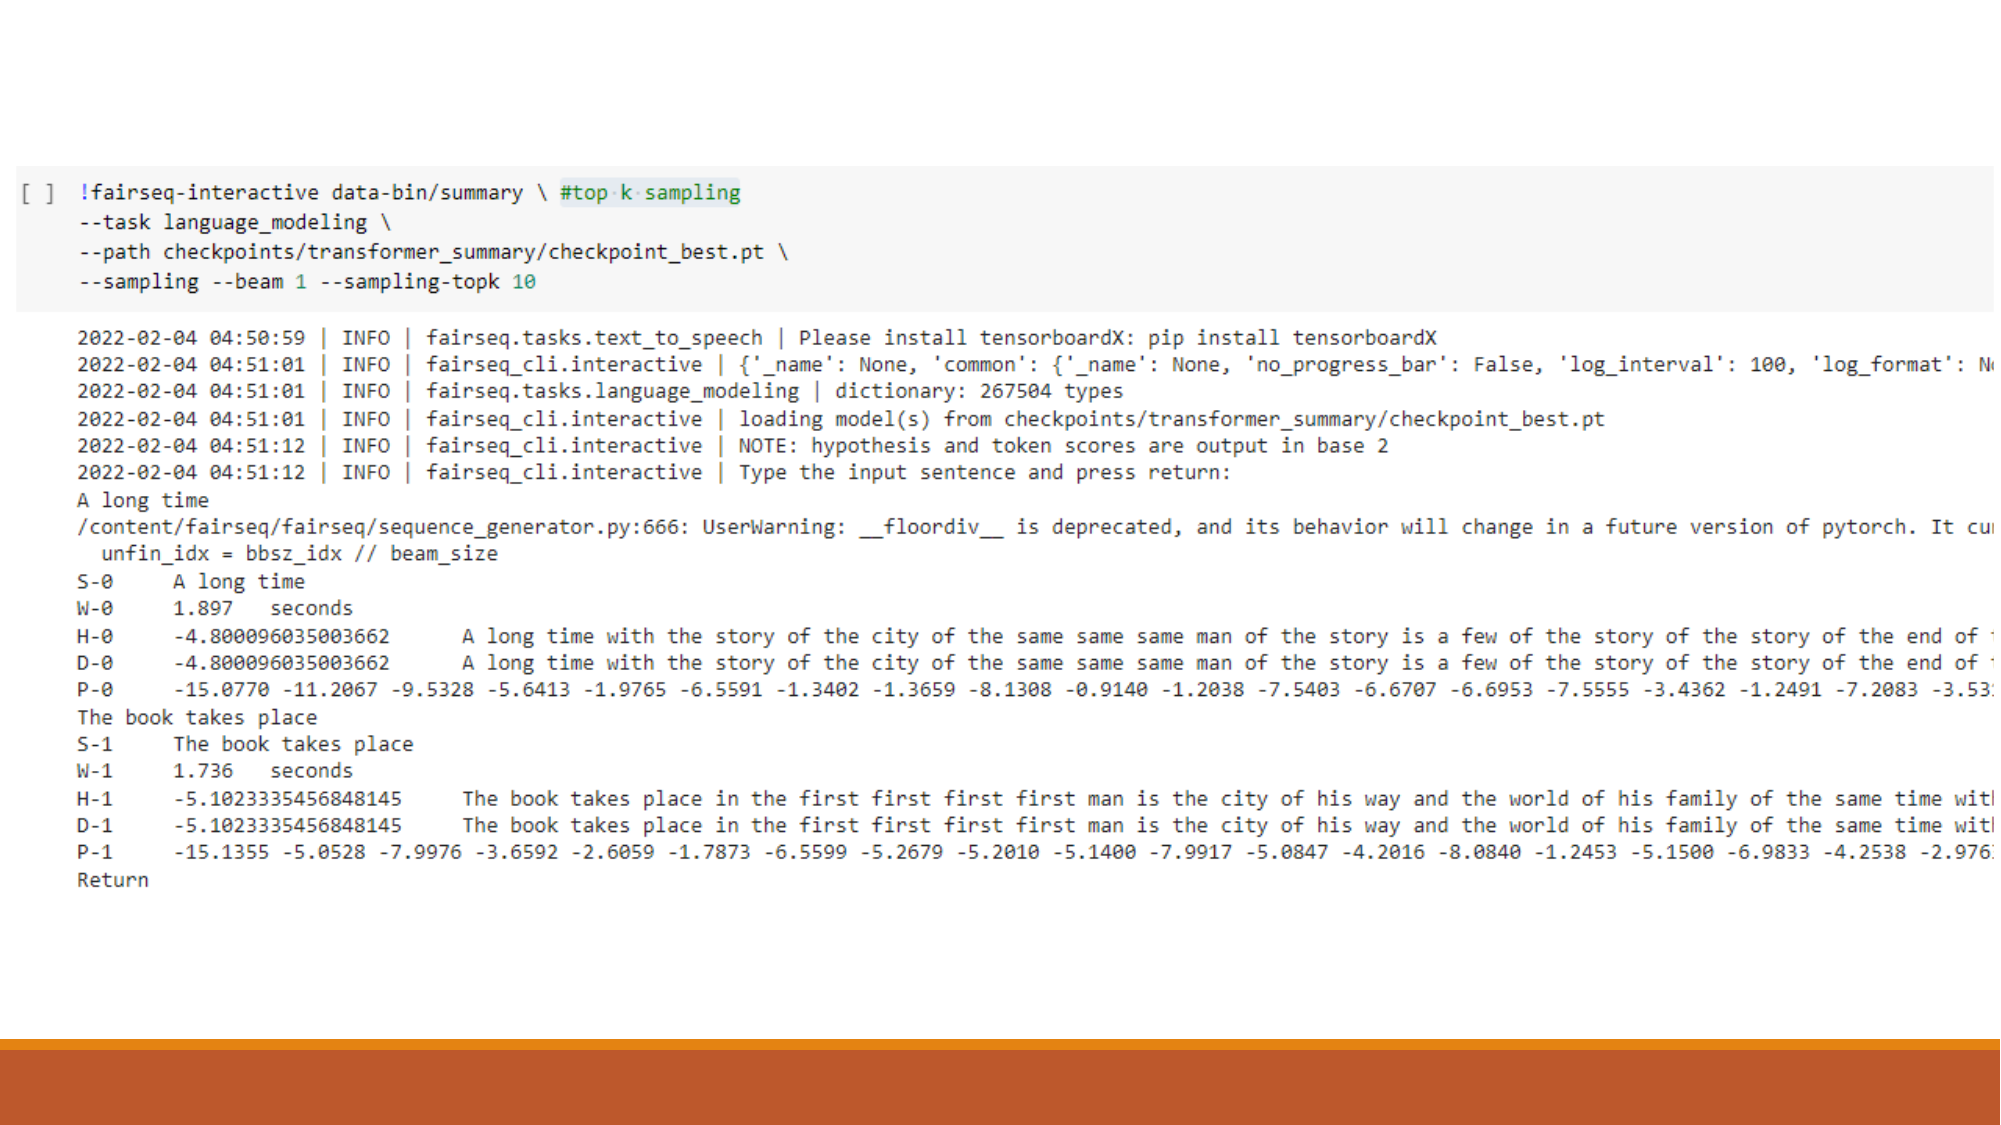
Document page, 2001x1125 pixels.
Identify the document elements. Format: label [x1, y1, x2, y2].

picture [15, 165, 1995, 896]
